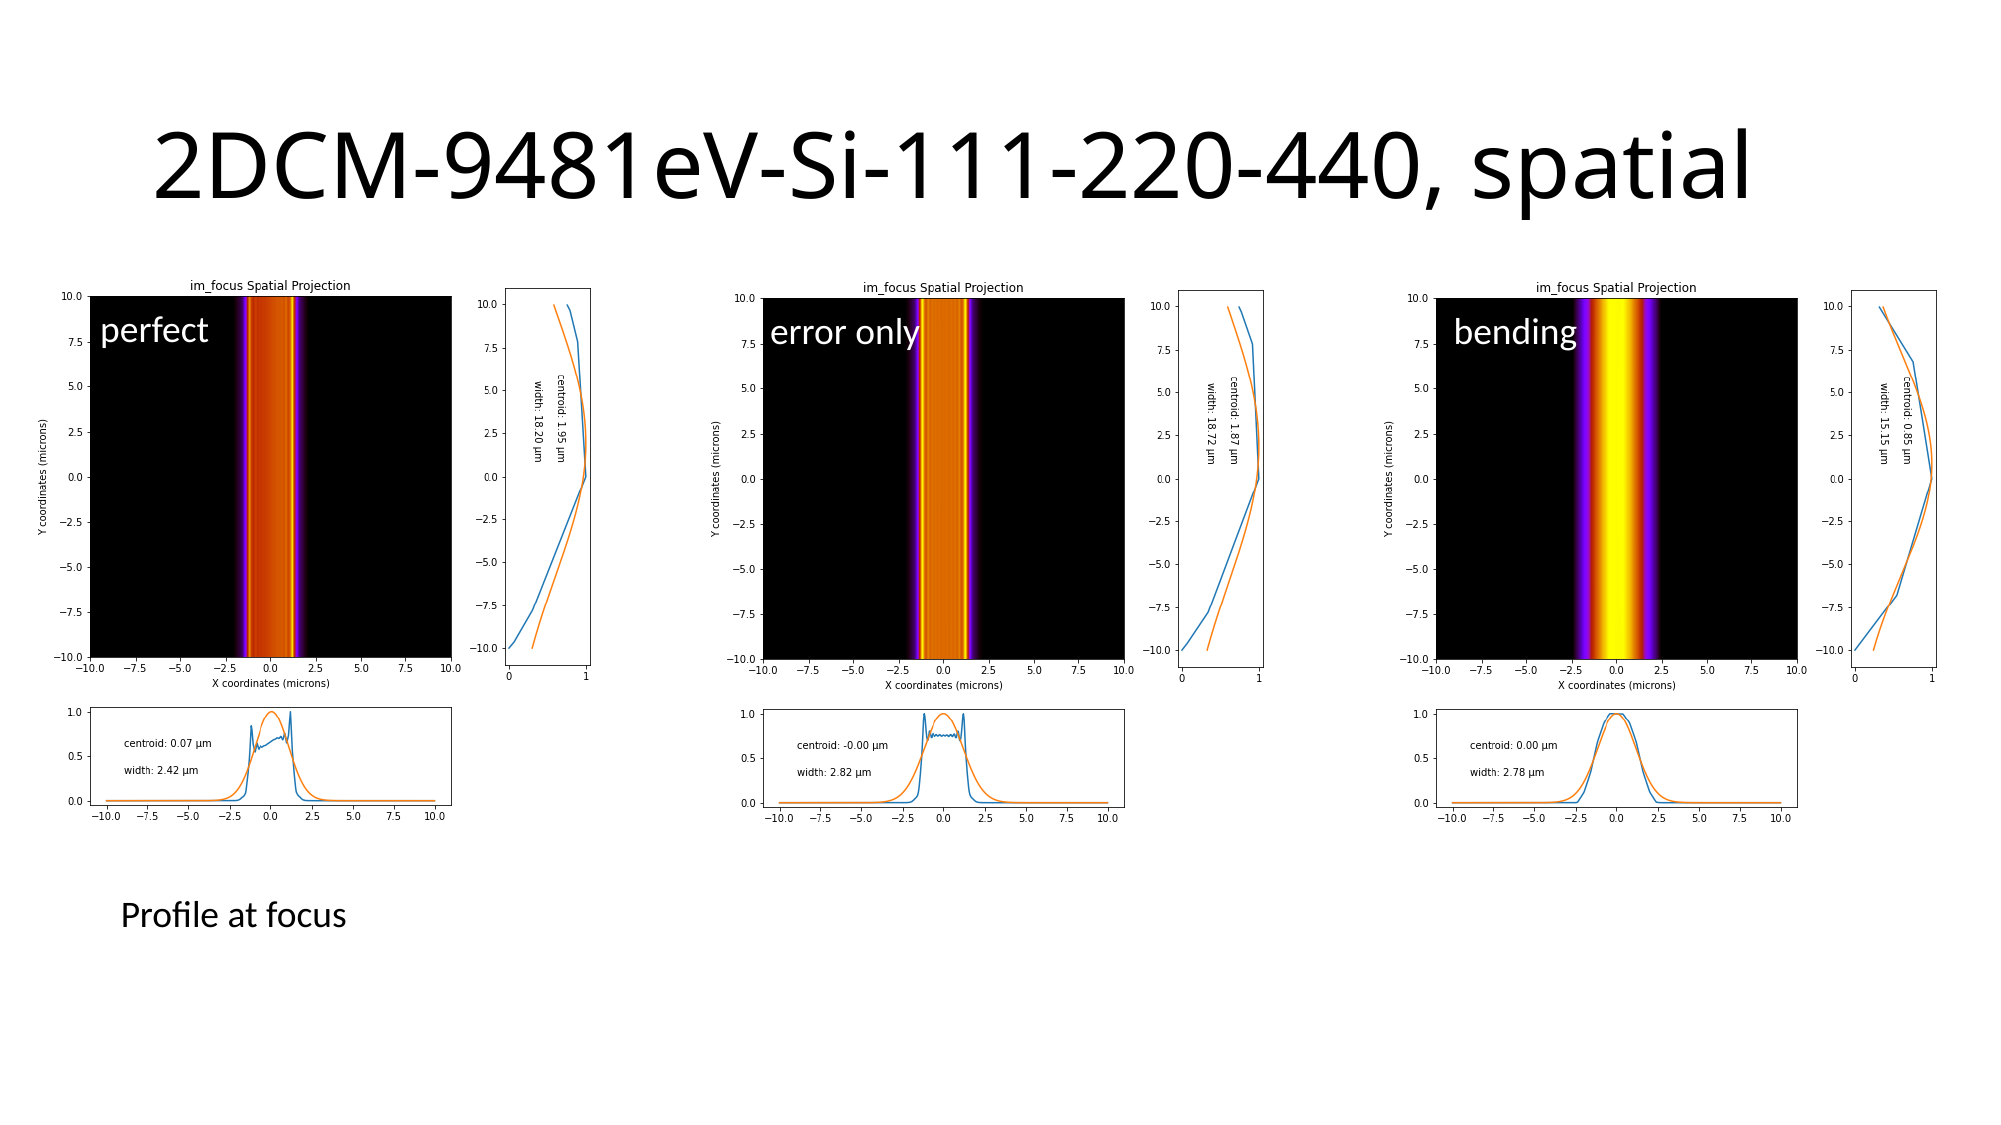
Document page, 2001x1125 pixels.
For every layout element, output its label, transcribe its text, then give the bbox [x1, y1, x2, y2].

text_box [1378, 263, 1949, 834]
text_box Profile at focus [106, 882, 363, 942]
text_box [31, 261, 602, 832]
title 2DCM-9481eV-Si-111-220-440, spatial [137, 59, 1863, 278]
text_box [705, 263, 1276, 834]
